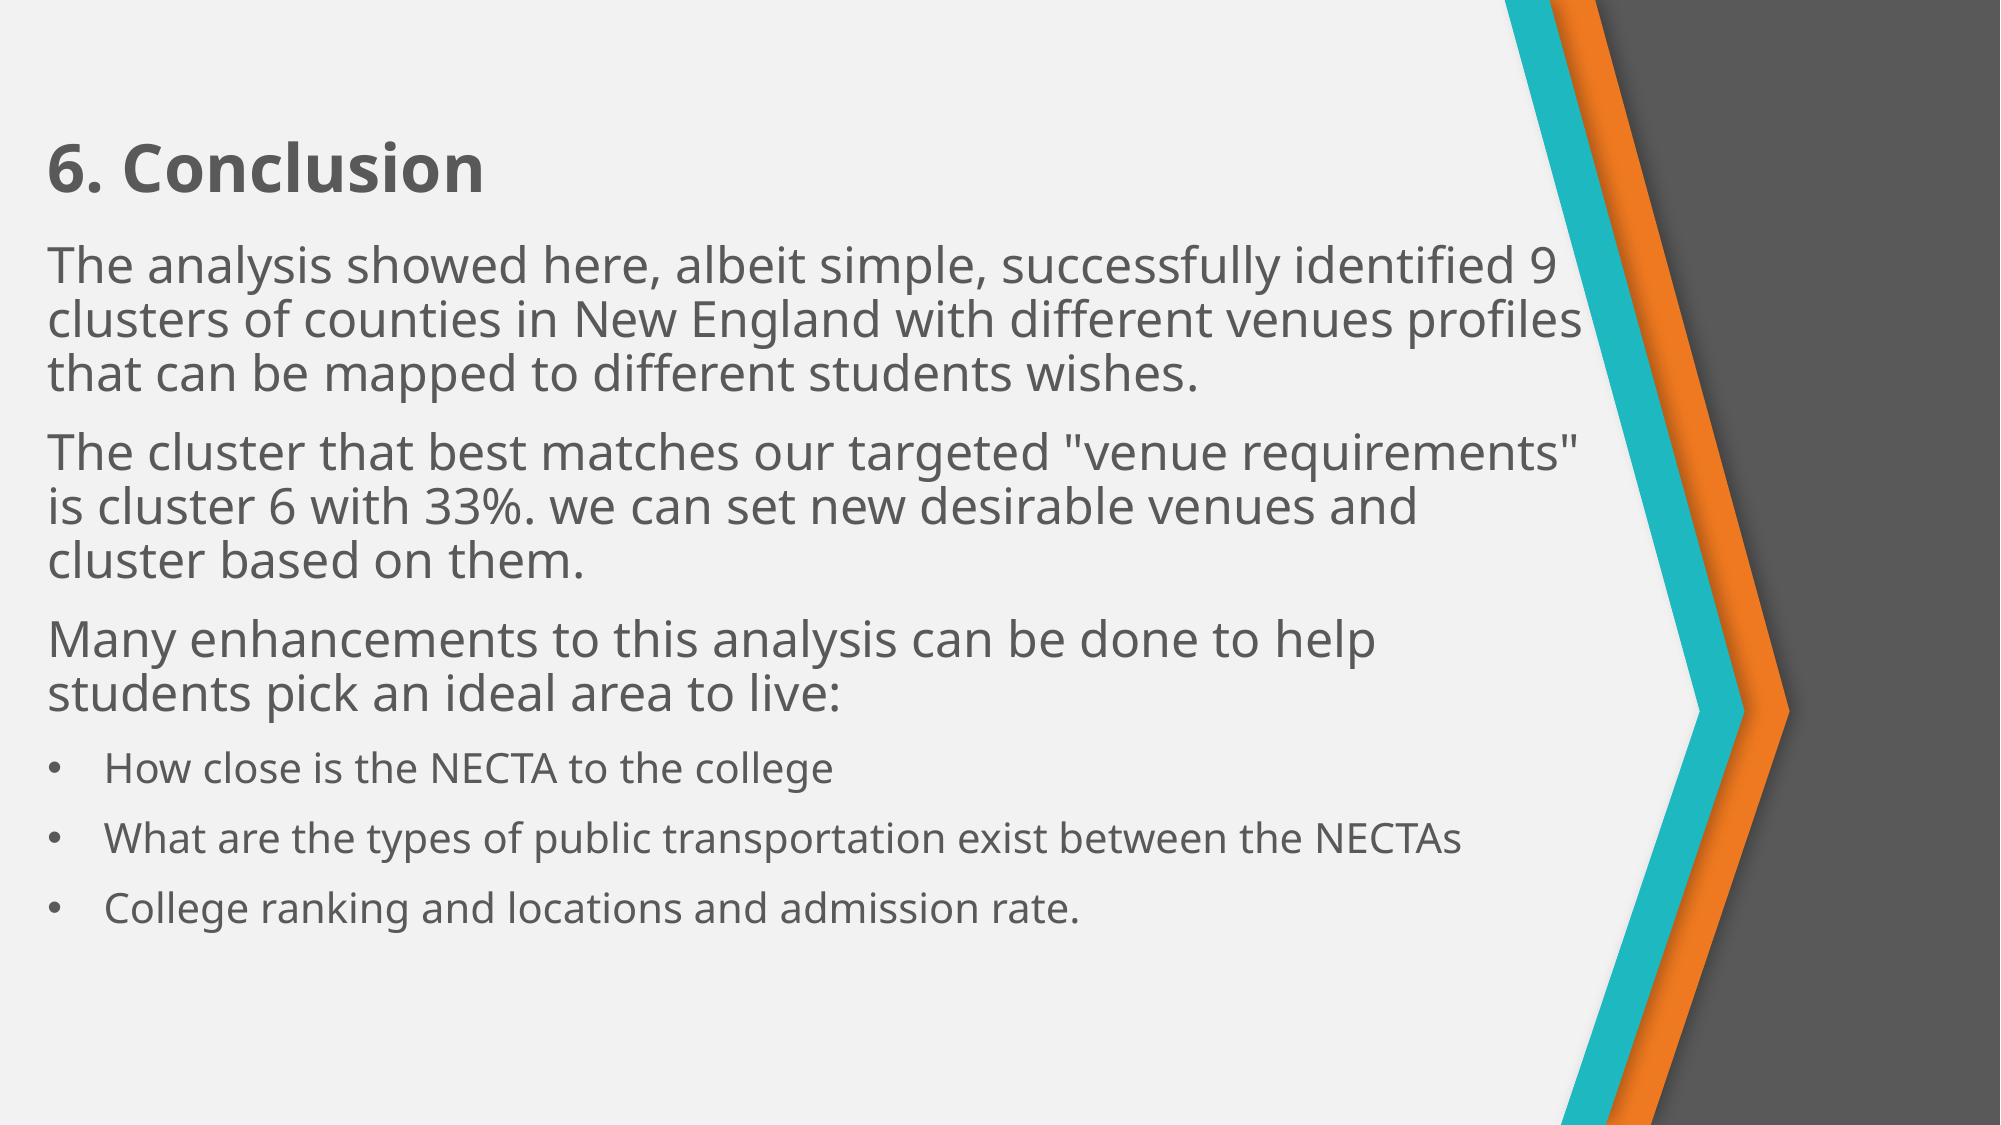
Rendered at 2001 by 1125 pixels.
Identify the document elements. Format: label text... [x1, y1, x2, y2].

title 6. Conclusion [32, 44, 1608, 215]
text_box The analysis showed here, albeit simple, successfully identified 9 clusters of counties in New England with different venues profiles that can be mapped to different students wishes. The cluster that best matches our targeted "venue requirements" is cluster 6 with 33%. we can set new desirable venues and cluster based on them. Many enhancements to this analysis can be done to help students pick an ideal area to live: How close is the NECTA to the college What are the types of public transportation exist between the NECTAs College ranking and locations and admission rate. [32, 233, 1604, 1023]
